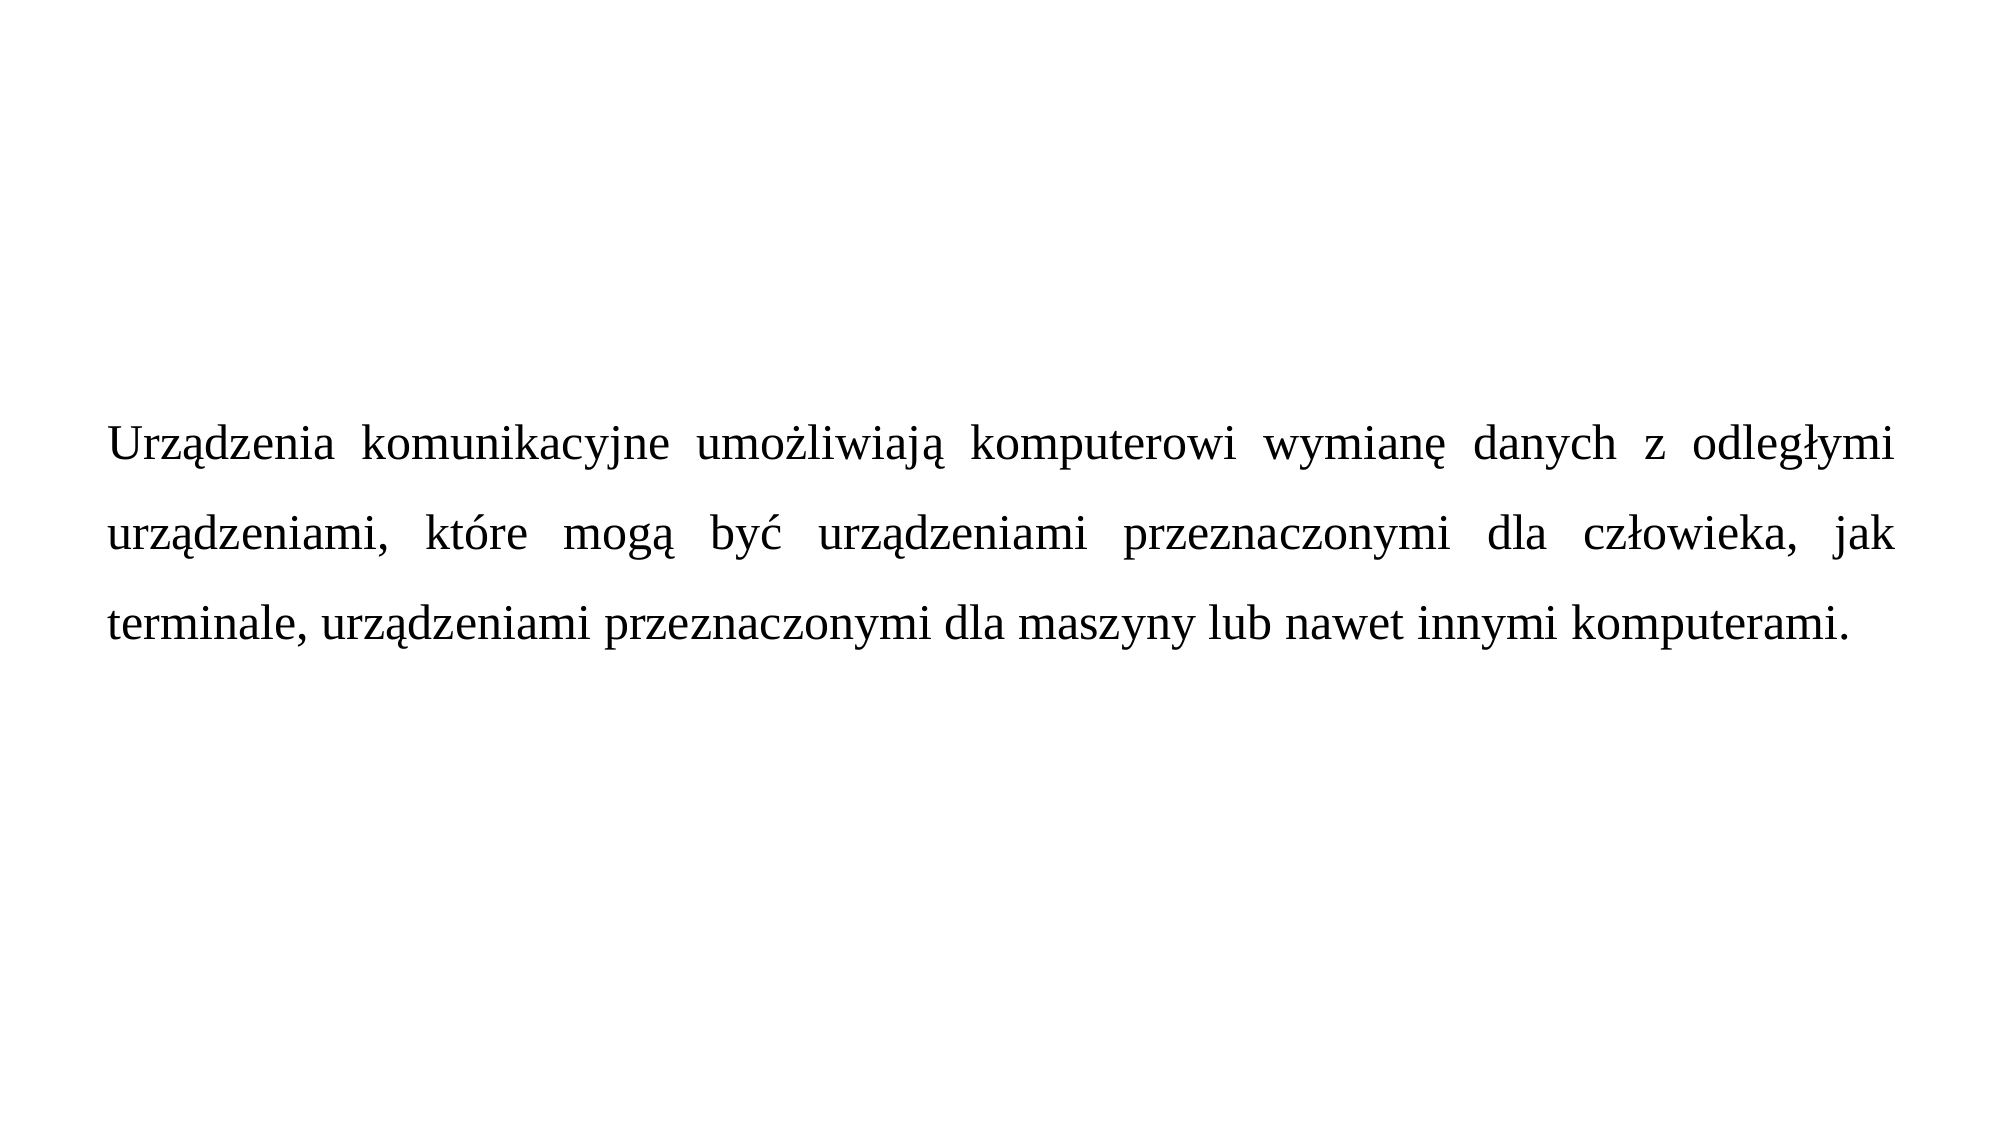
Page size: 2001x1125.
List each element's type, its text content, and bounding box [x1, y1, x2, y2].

text_box Urządzenia komunikacyjne umożliwiają komputerowi wymianę danych z odległymi urządzeniami, które mogą być urządzeniami przeznaczonymi dla człowieka, jak terminale, urządzeniami przeznaczonymi dla maszyny lub nawet innymi komputerami. [92, 371, 1912, 657]
